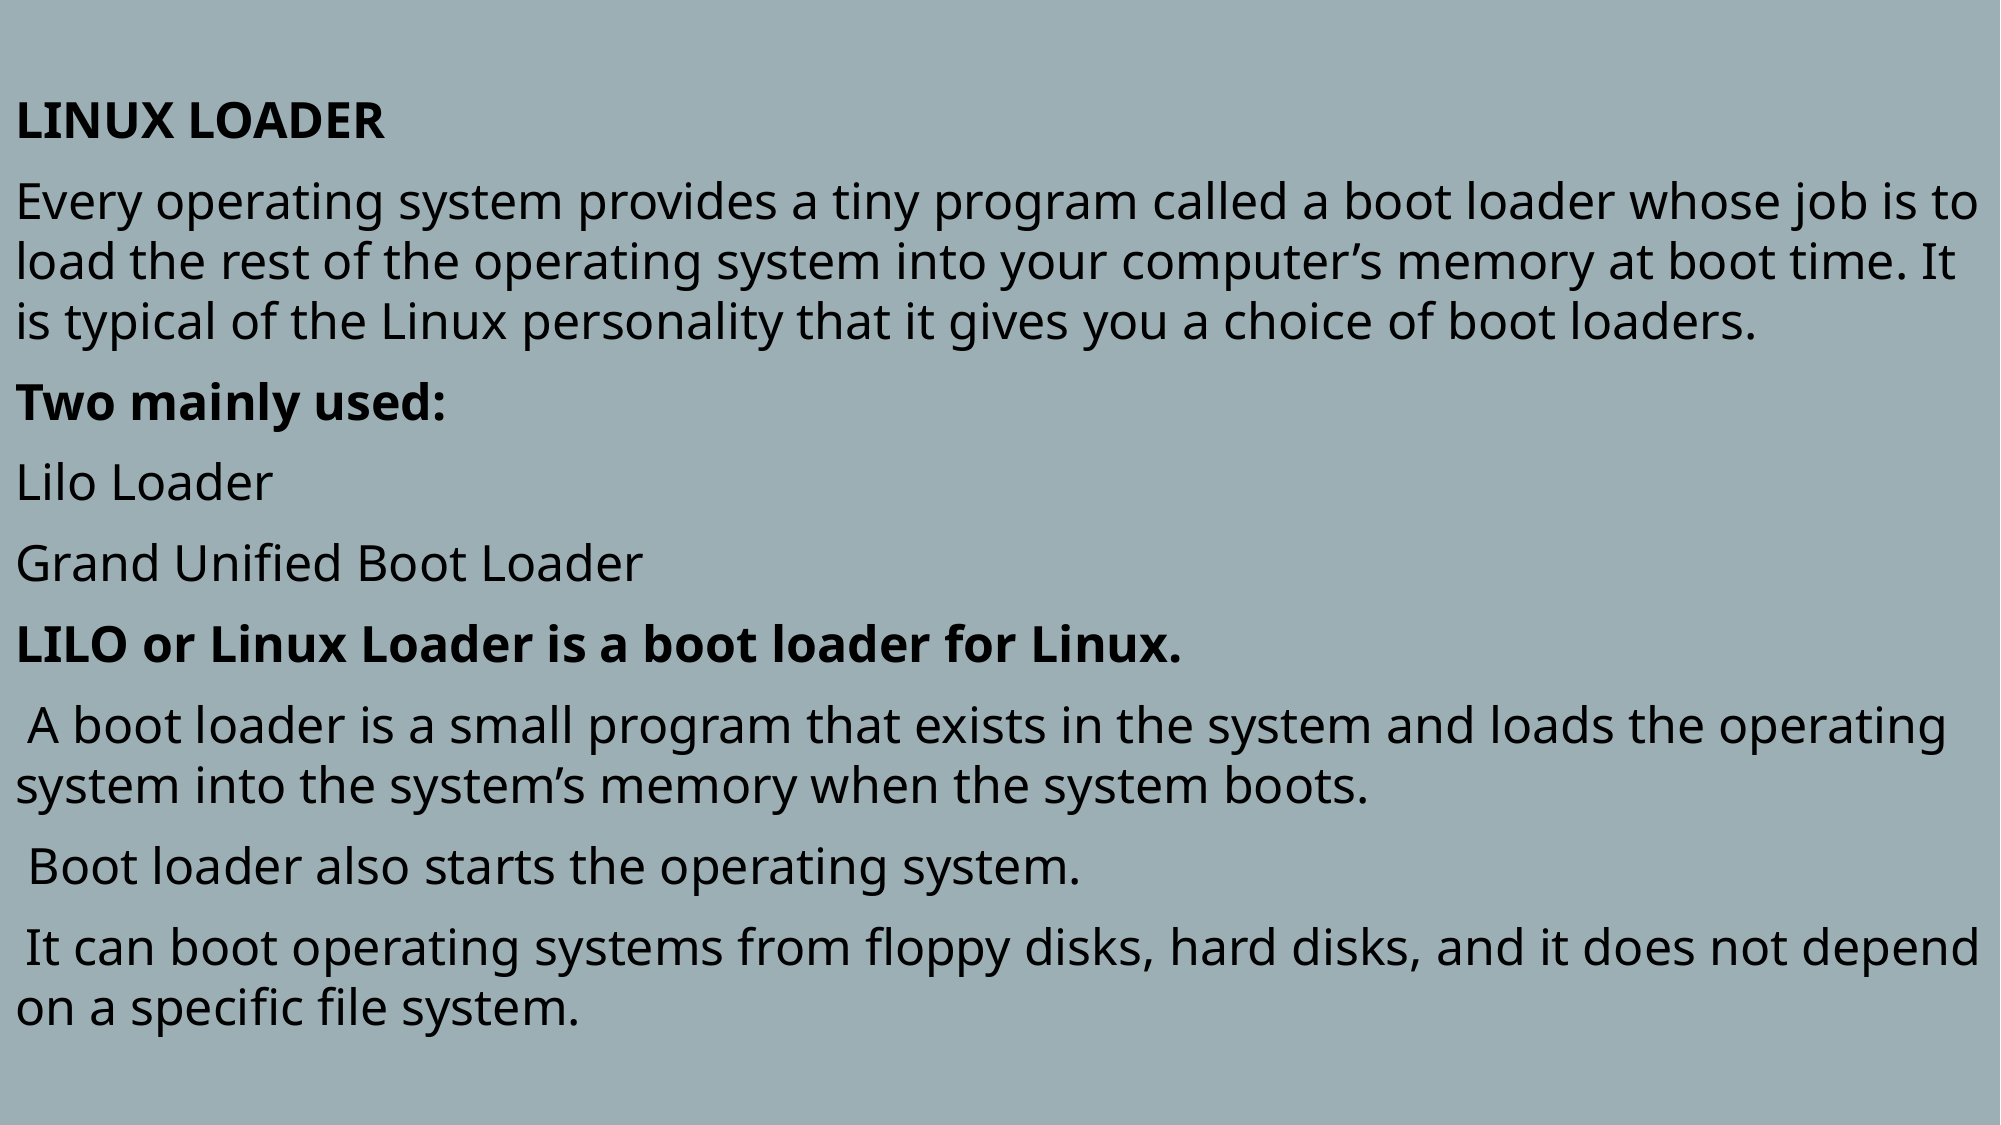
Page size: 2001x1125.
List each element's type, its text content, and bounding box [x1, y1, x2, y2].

subtitle LINUX LOADER Every operating system provides a tiny program called a boot loader whose job is to load the rest of the operating system into your computer’s memory at boot time. It is typical of the Linux personality that it gives you a choice of boot loaders. Two mainly used: Lilo Loader Grand Unified Boot Loader LILO or Linux Loader is a boot loader for Linux. A boot loader is a small program that exists in the system and loads the operating system into the system’s memory when the system boots. Boot loader also starts the operating system. It can boot operating systems from floppy disks, hard disks, and it does not depend on a specific file system. [0, 0, 2000, 1125]
